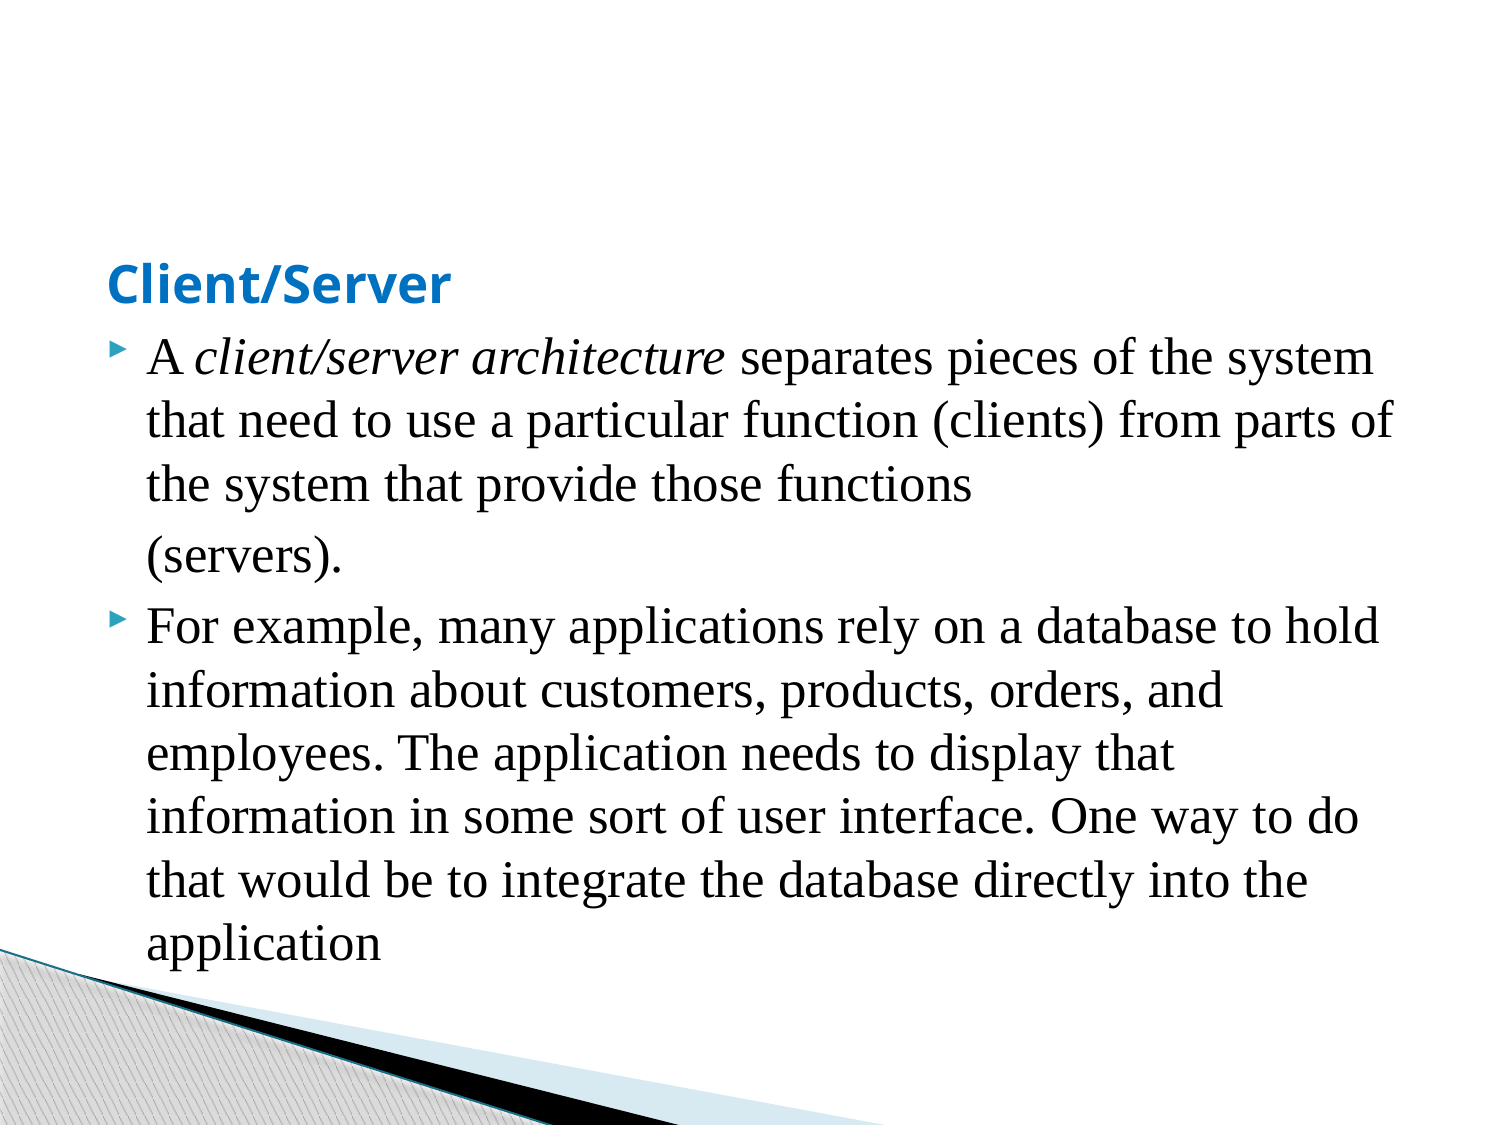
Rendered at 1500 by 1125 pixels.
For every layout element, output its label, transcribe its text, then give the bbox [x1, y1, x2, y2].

list Client/Server A client/server architecture separates pieces of the system that need to use a particular function (clients) from parts of the system that provide those functions (servers). For example, many applications rely on a database to hold information about customers, products, orders, and employees. The application needs to display that information in some sort of user interface. One way to do that would be to integrate the database directly into the application [75, 243, 1425, 986]
